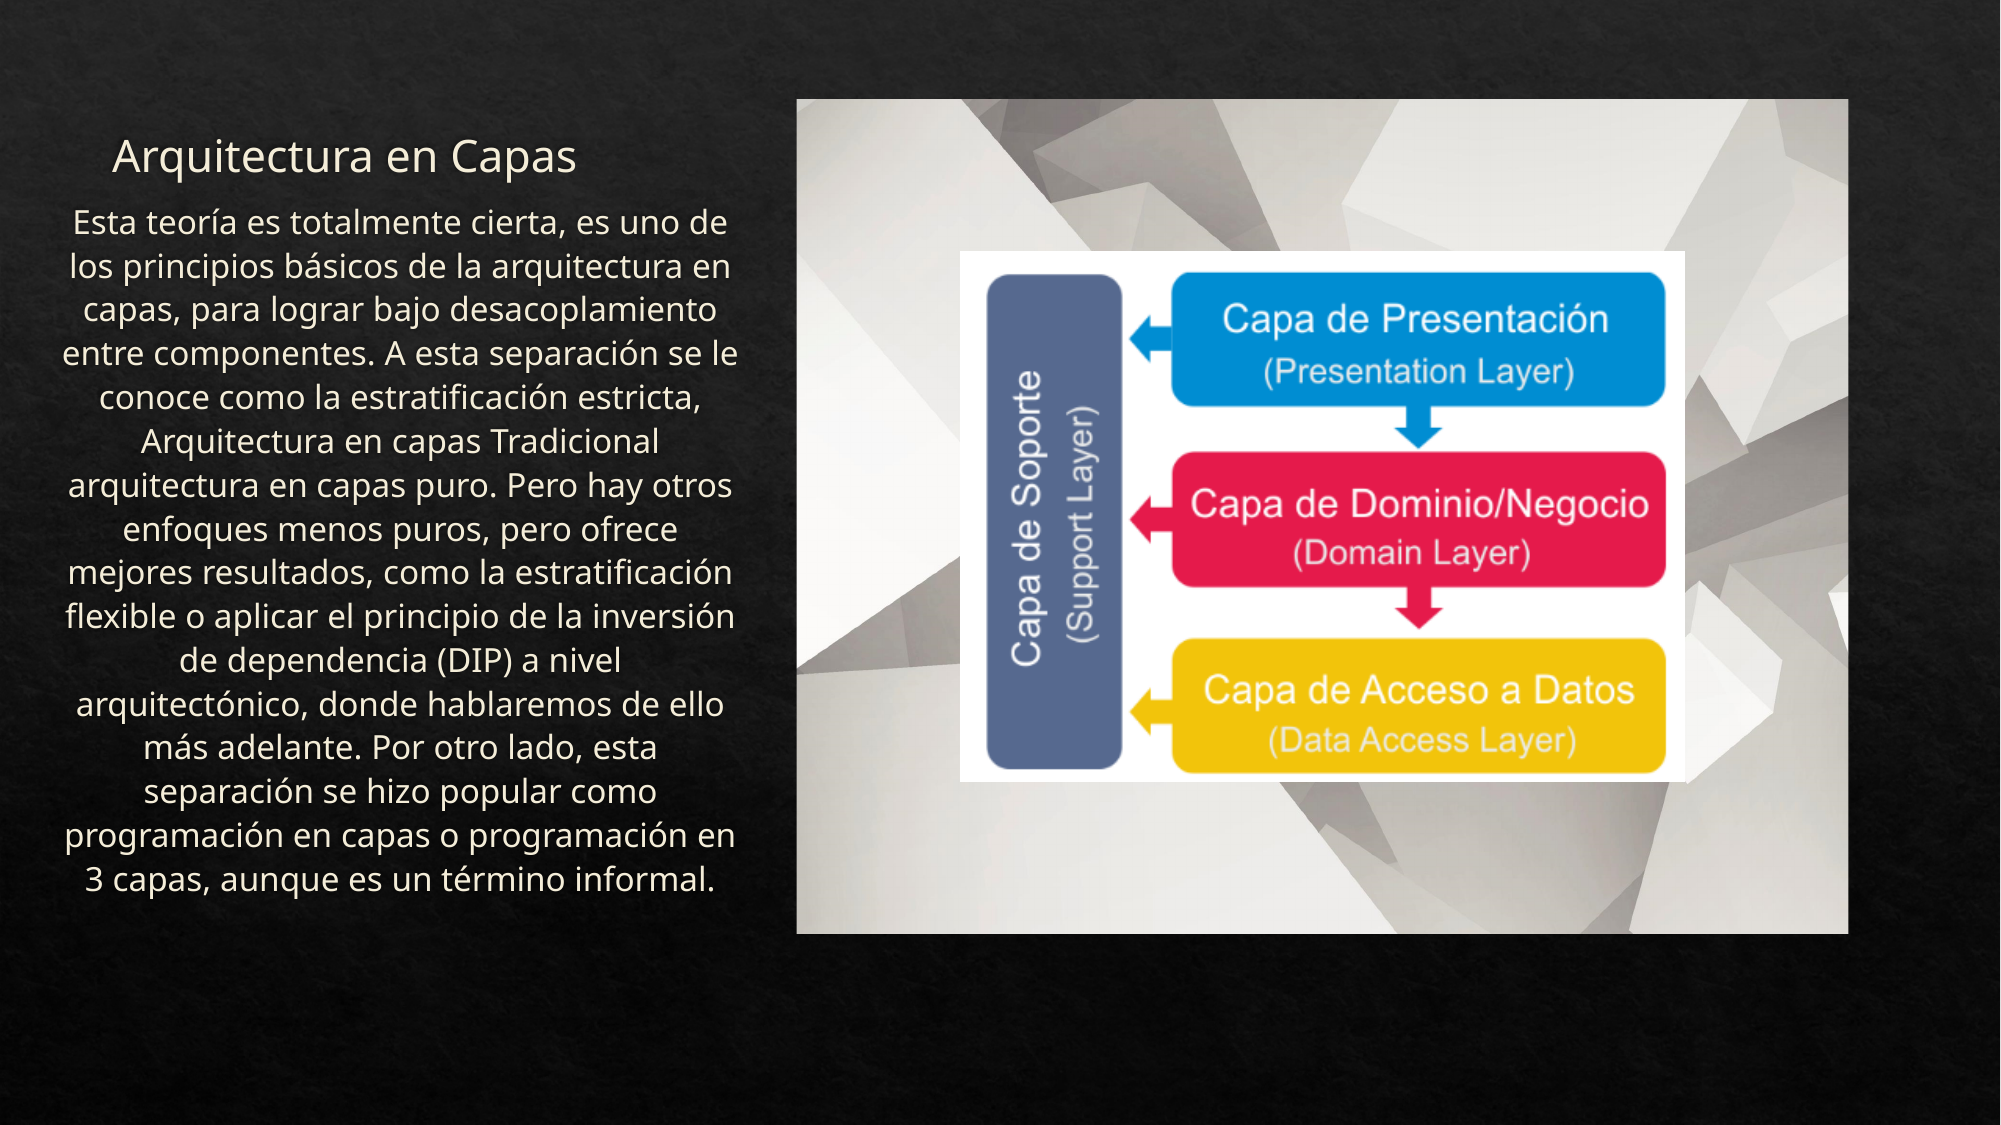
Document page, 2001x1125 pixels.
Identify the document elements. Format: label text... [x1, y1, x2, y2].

picture [796, 99, 1849, 934]
list Esta teoría es totalmente cierta, es uno de los principios básicos de la arquitectura en capas, para lograr bajo desacoplamiento entre componentes. A esta separación se le conoce como la estratificación estricta, Arquitectura en capas Tradicional arquitectura en capas puro. Pero hay otros enfoques menos puros, pero ofrece mejores resultados, como la estratificación flexible o aplicar el principio de la inversión de dependencia (DIP) a nivel arquitectónico, donde hablaremos de ello más adelante. Por otro lado, esta separación se hizo popular como programación en capas o programación en 3 capas, aunque es un término informal. [43, 189, 758, 934]
title Arquitectura en Capas [43, 99, 758, 186]
